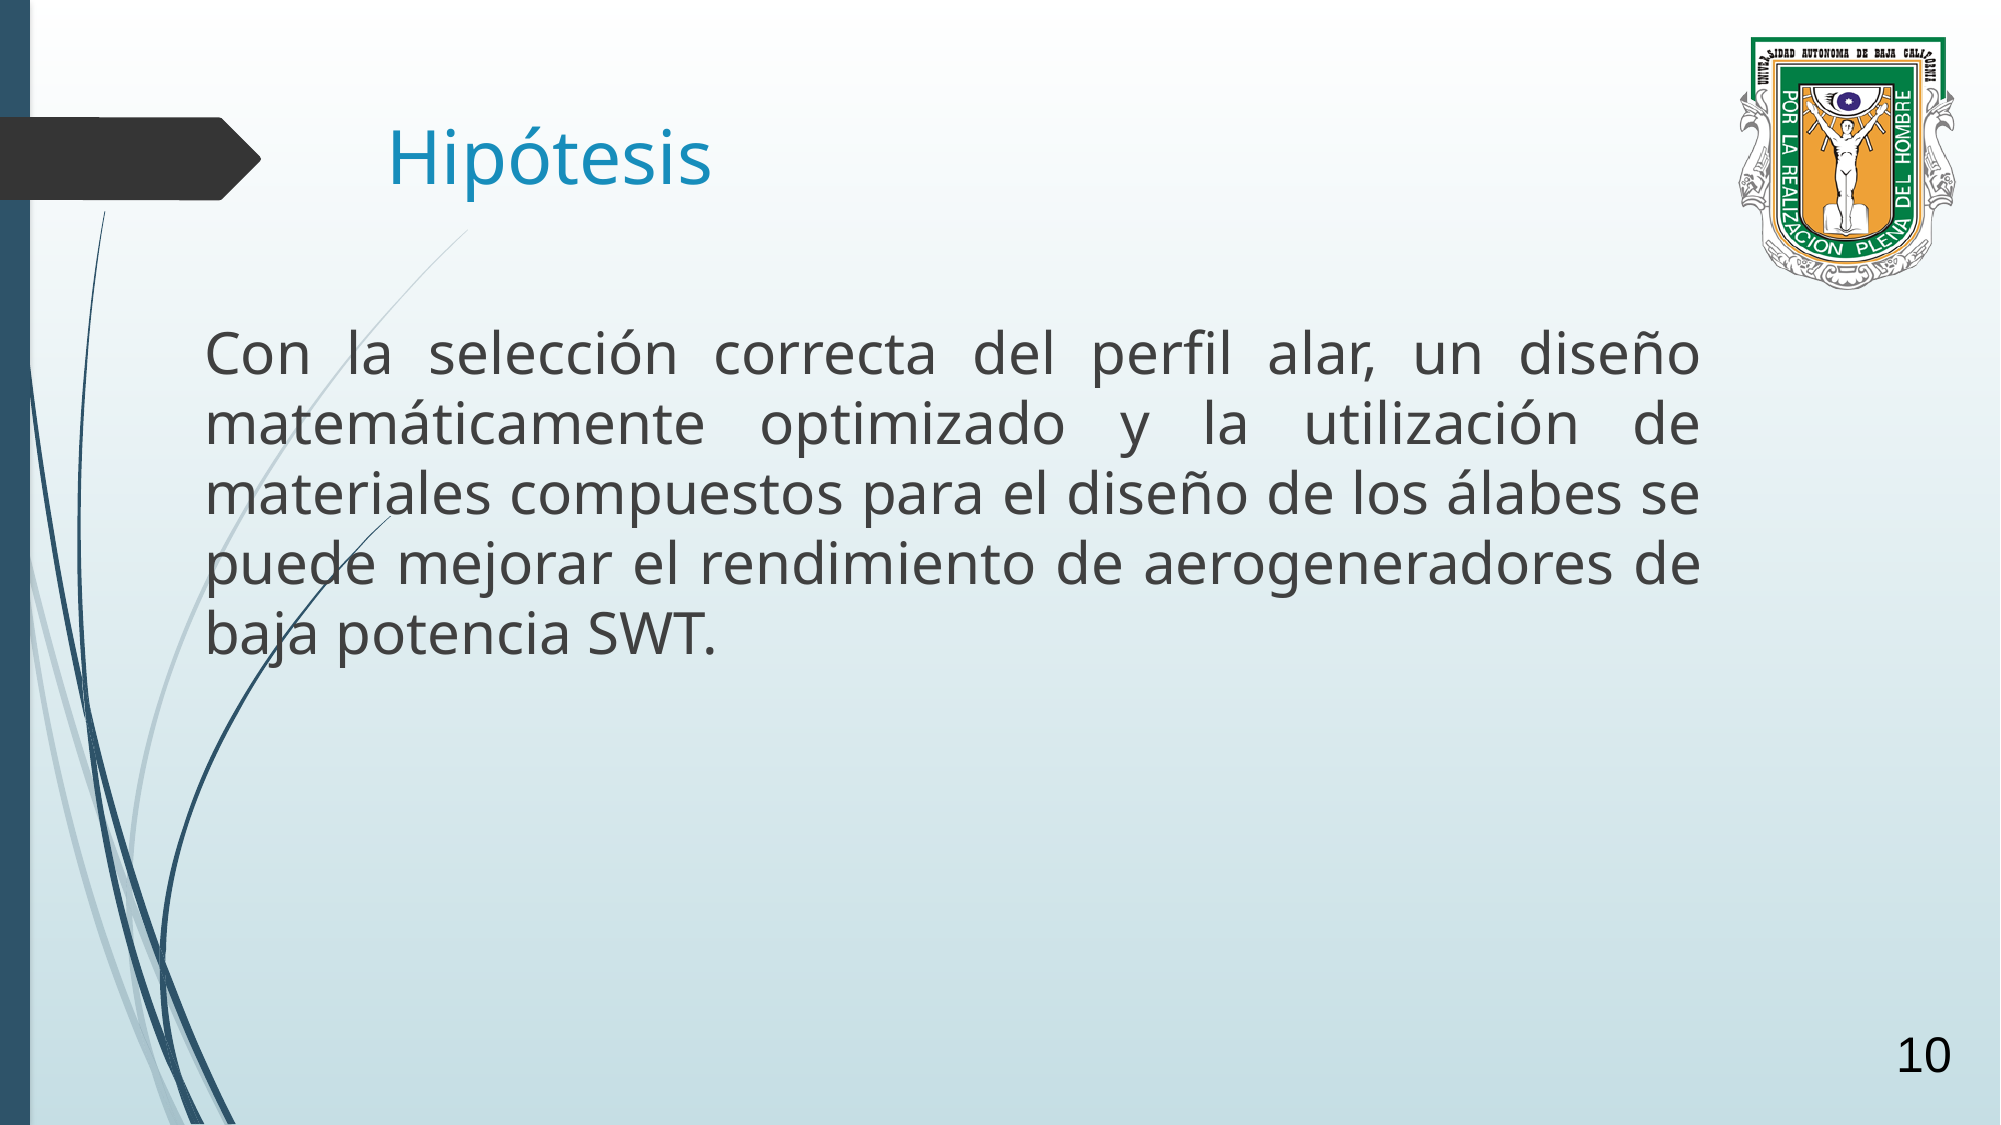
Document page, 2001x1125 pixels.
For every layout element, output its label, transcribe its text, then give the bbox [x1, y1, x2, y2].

text_box 10 [1882, 1015, 1975, 1090]
picture [1738, 37, 1957, 290]
list Con la selección correcta del perfil alar, un diseño matemáticamente optimizado y la utilización de materiales compuestos para el diseño de los álabes se puede mejorar el rendimiento de aerogeneradores de baja potencia SWT. [189, 308, 1717, 708]
title Hipótesis [371, 102, 1109, 259]
